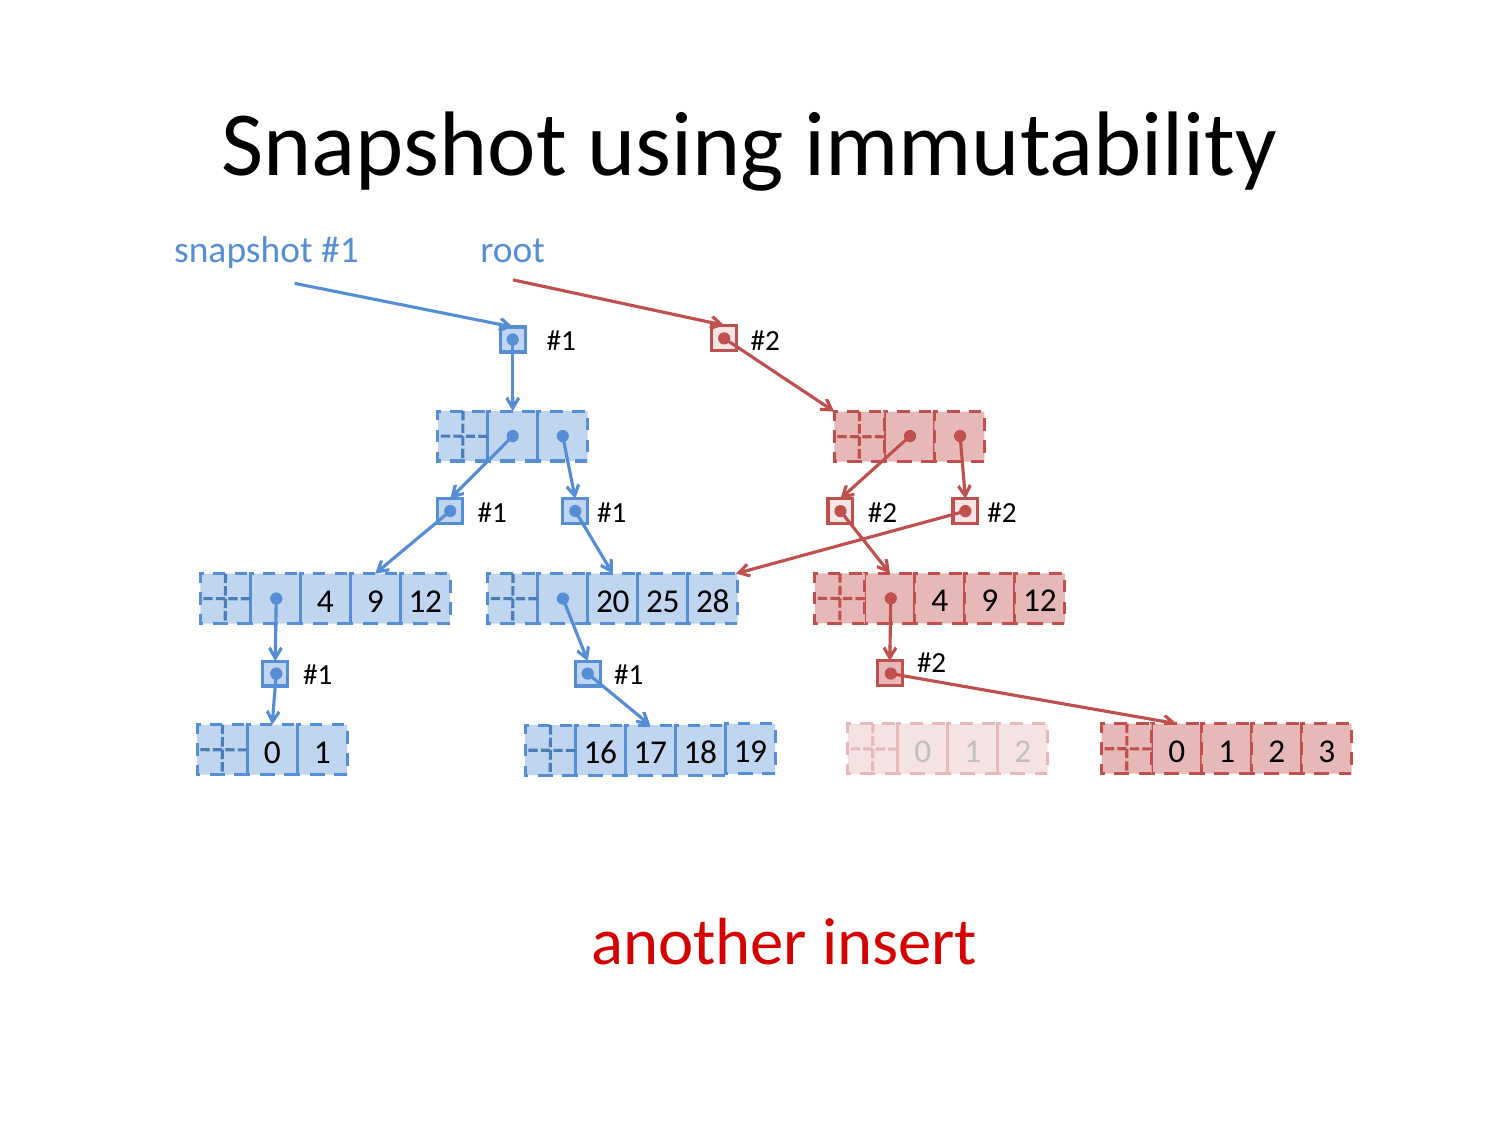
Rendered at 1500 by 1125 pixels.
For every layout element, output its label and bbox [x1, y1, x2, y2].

text_box [465, 217, 560, 278]
text_box [524, 648, 776, 776]
text_box [562, 485, 658, 562]
text_box [199, 279, 1065, 643]
title [75, 45, 1425, 233]
text_box [576, 890, 993, 985]
text_box [159, 217, 375, 278]
text_box [196, 648, 364, 775]
text_box [847, 635, 1352, 775]
